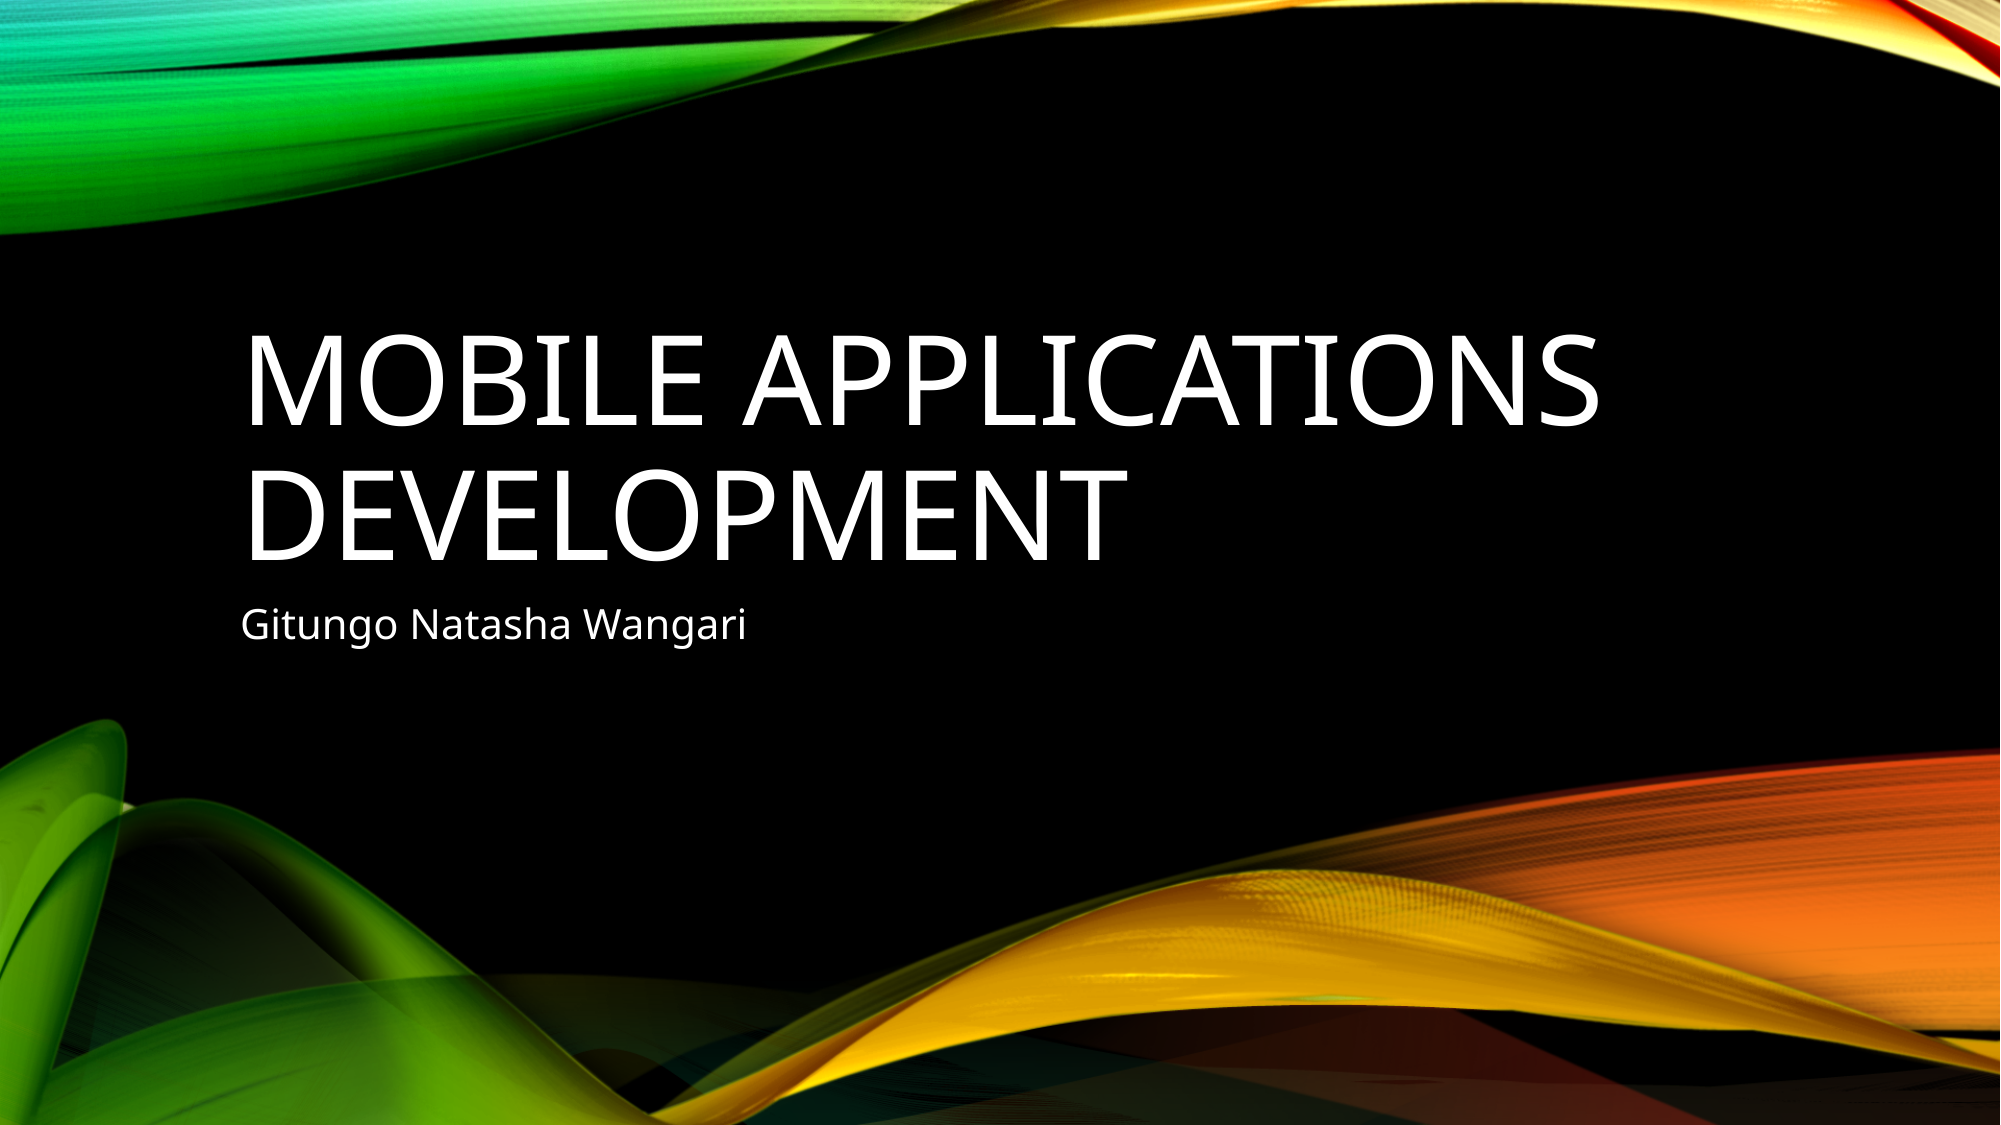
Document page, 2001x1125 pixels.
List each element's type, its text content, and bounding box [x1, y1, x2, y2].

picture [0, 0, 2000, 237]
title MOBILE APPLICATIONS DEVELOPMENT [225, 295, 1775, 595]
subtitle Gitungo Natasha Wangari [225, 595, 1775, 709]
picture [0, 717, 2000, 1125]
